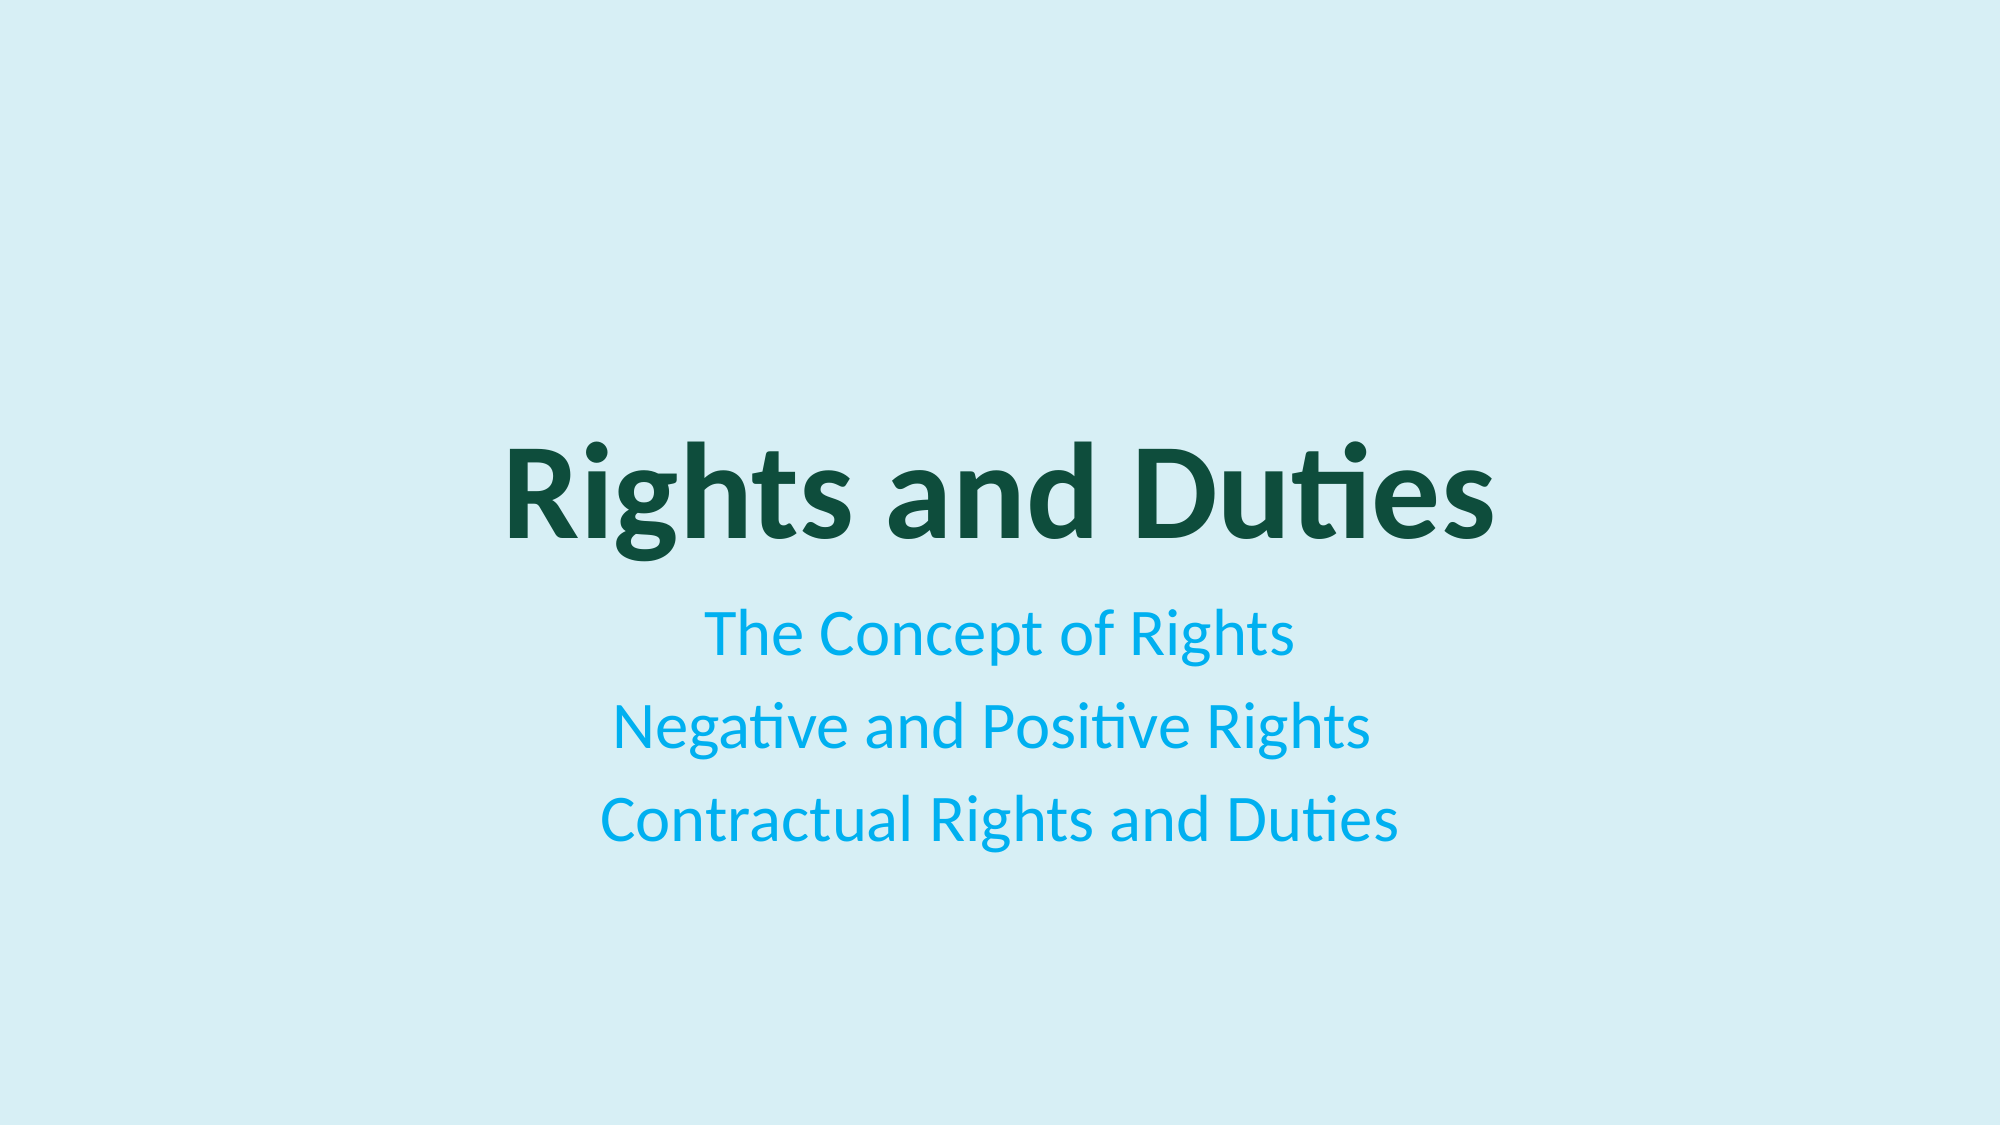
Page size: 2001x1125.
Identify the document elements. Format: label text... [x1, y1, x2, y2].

subtitle The Concept of Rights Negative and Positive Rights Contractual Rights and Duties [249, 590, 1750, 863]
title Rights and Duties [249, 184, 1750, 576]
